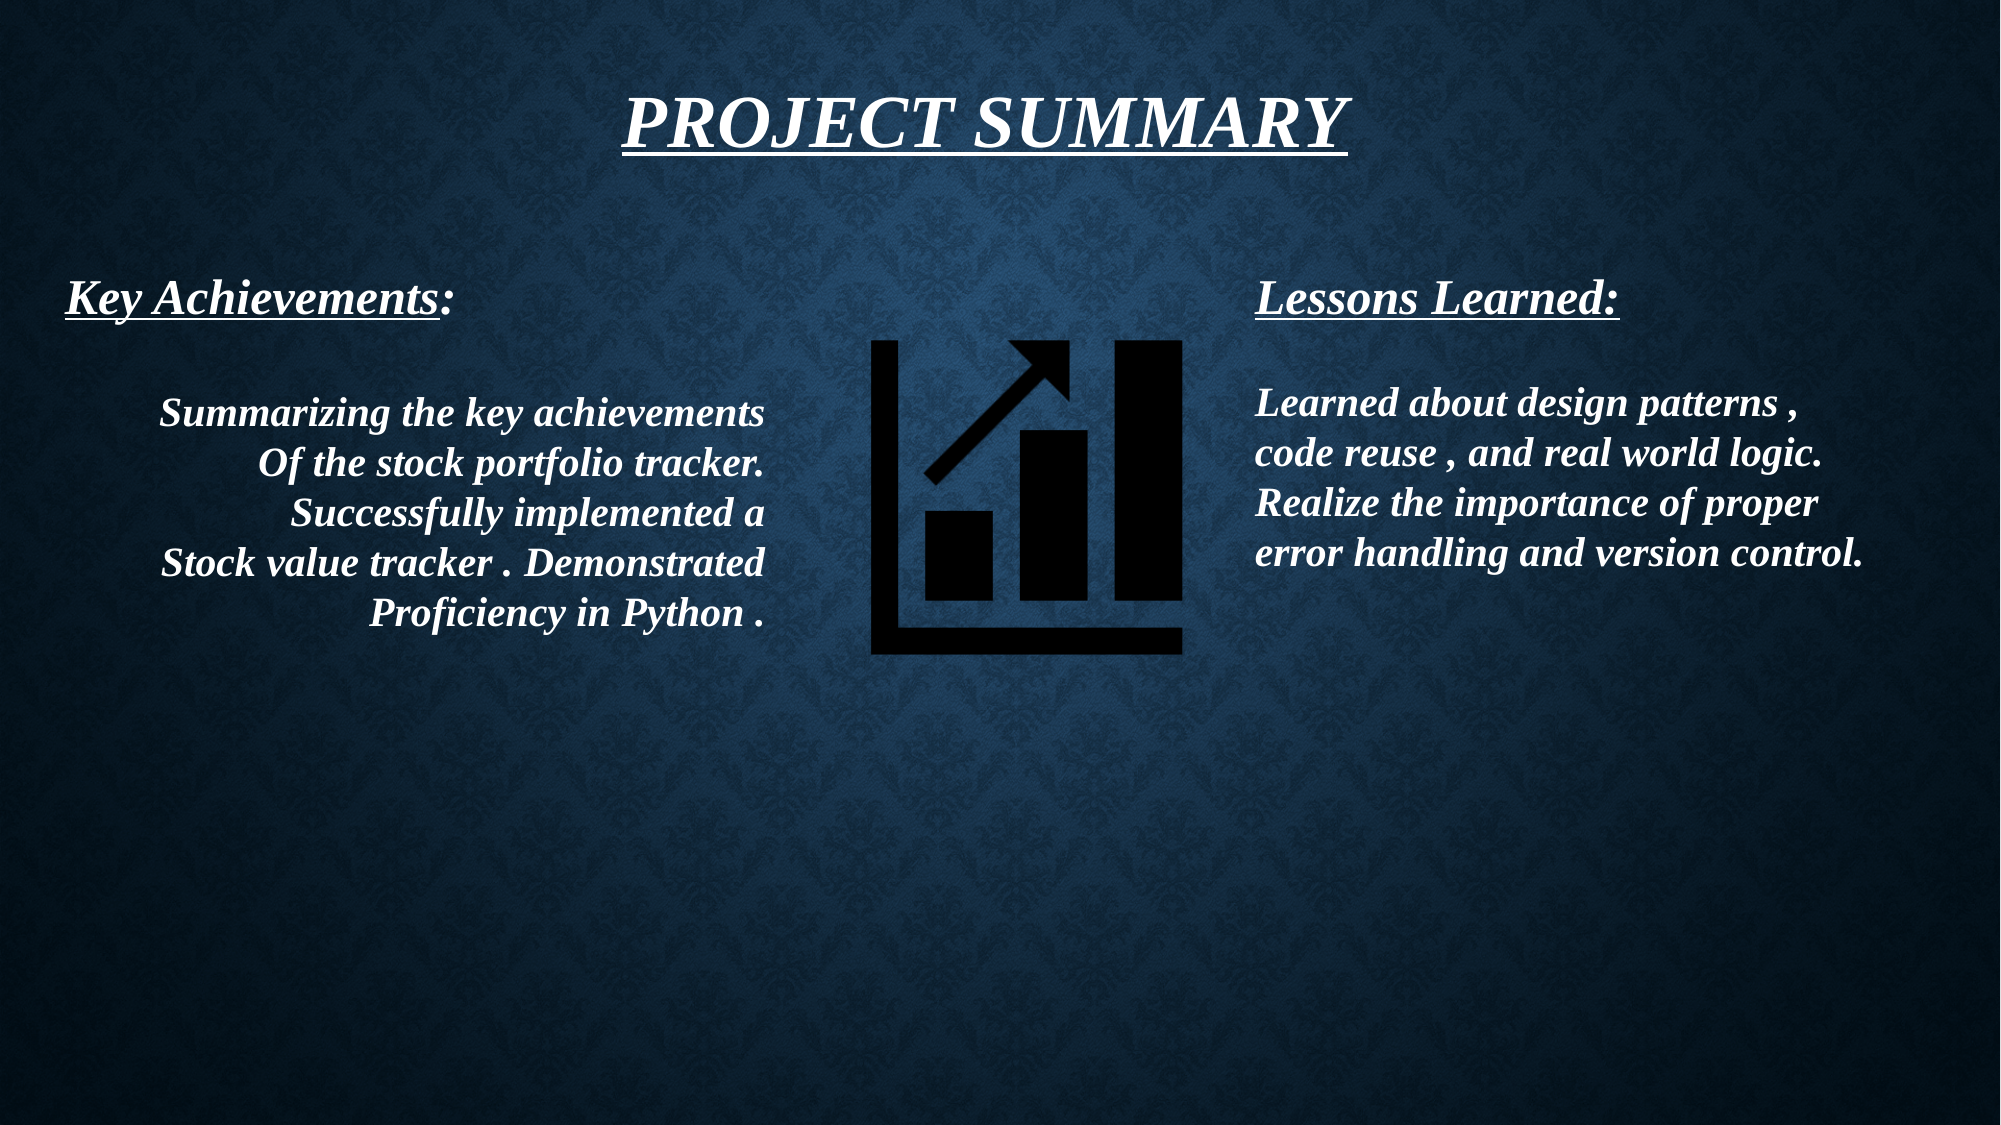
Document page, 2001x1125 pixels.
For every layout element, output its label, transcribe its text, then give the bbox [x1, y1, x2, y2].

title Project Summary [135, 14, 1834, 233]
text_box Key Achievements: Summarizing the key achievements Of the stock portfolio tracker. Successfully implemented a Stock value tracker . Demonstrated Proficiency in Python . [49, 257, 781, 643]
text_box Lessons Learned: Learned about design patterns , code reuse , and real world logic. Realize the importance of proper error handling and version control. [1240, 257, 1883, 743]
picture [807, 281, 1241, 714]
